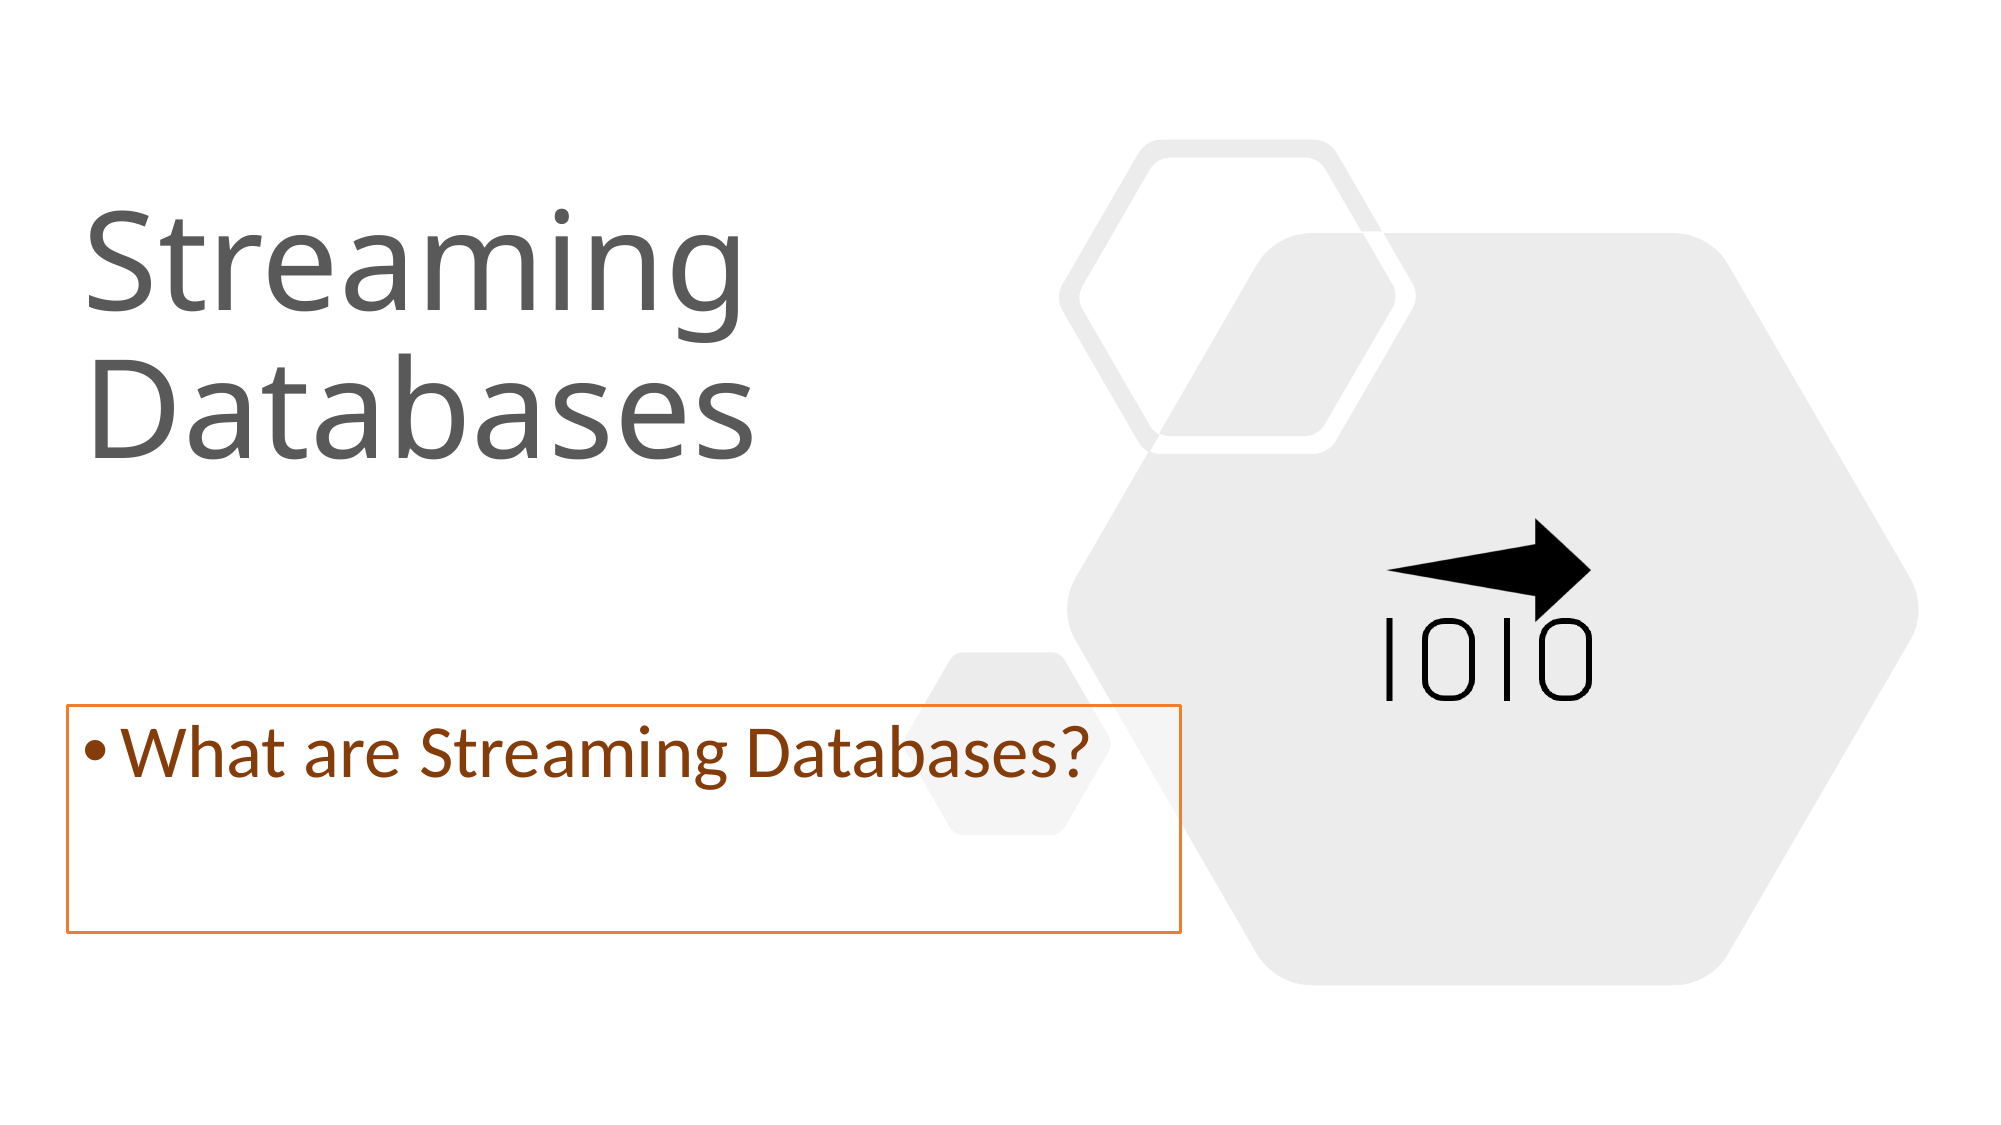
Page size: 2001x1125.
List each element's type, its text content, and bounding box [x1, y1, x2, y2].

subtitle What are Streaming Databases? [66, 704, 1182, 934]
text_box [1348, 466, 1630, 713]
title Streaming Databases [67, 104, 1236, 576]
